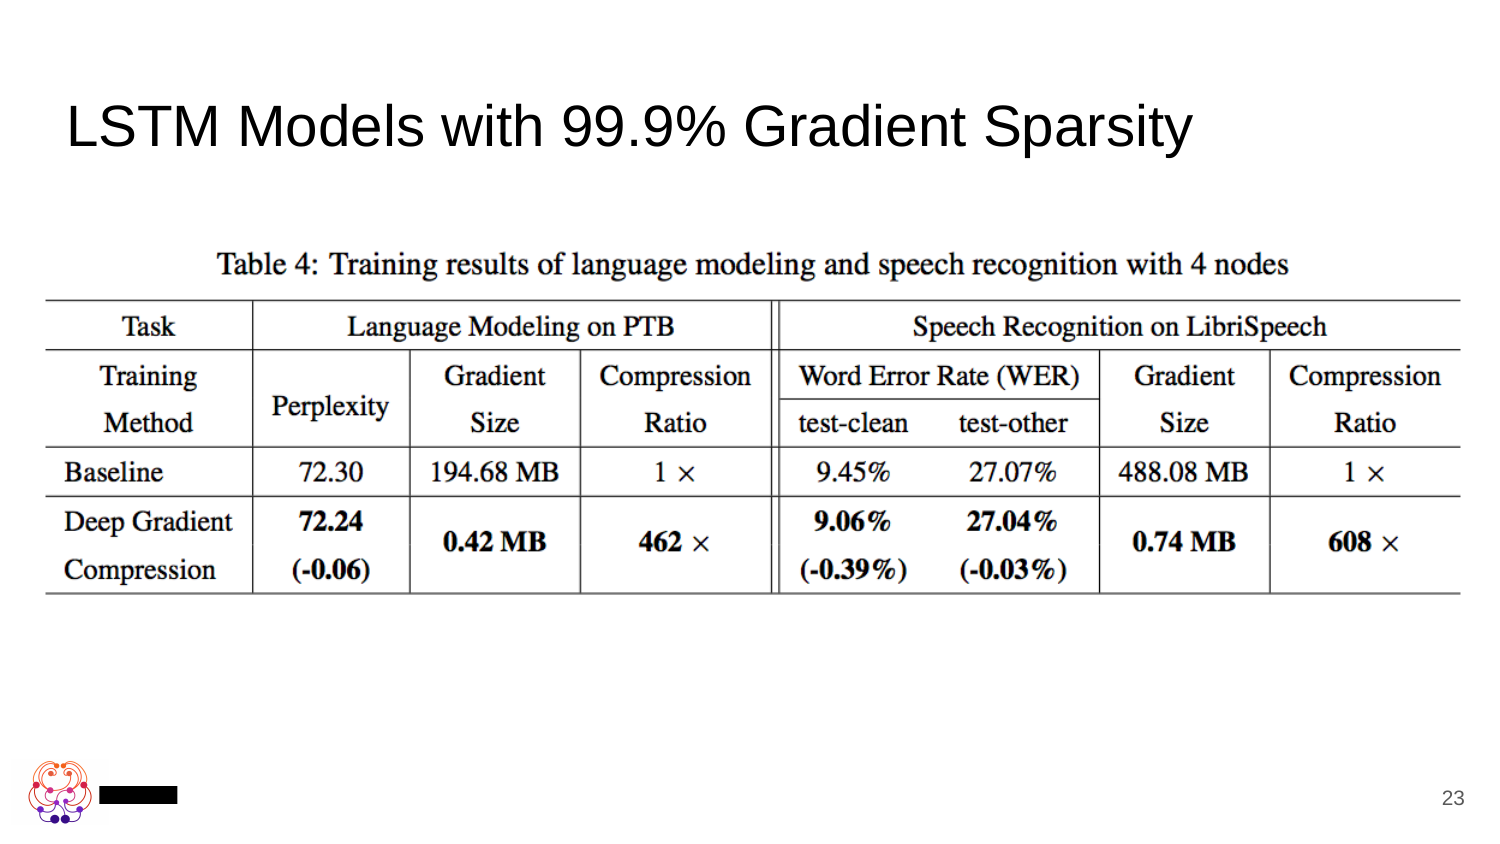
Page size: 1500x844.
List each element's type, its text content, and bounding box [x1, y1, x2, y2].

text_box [11, 759, 178, 825]
title LSTM Models with 99.9% Gradient Sparsity [51, 72, 1449, 167]
slide_number ‹#› [1389, 764, 1480, 830]
picture [24, 242, 1476, 602]
